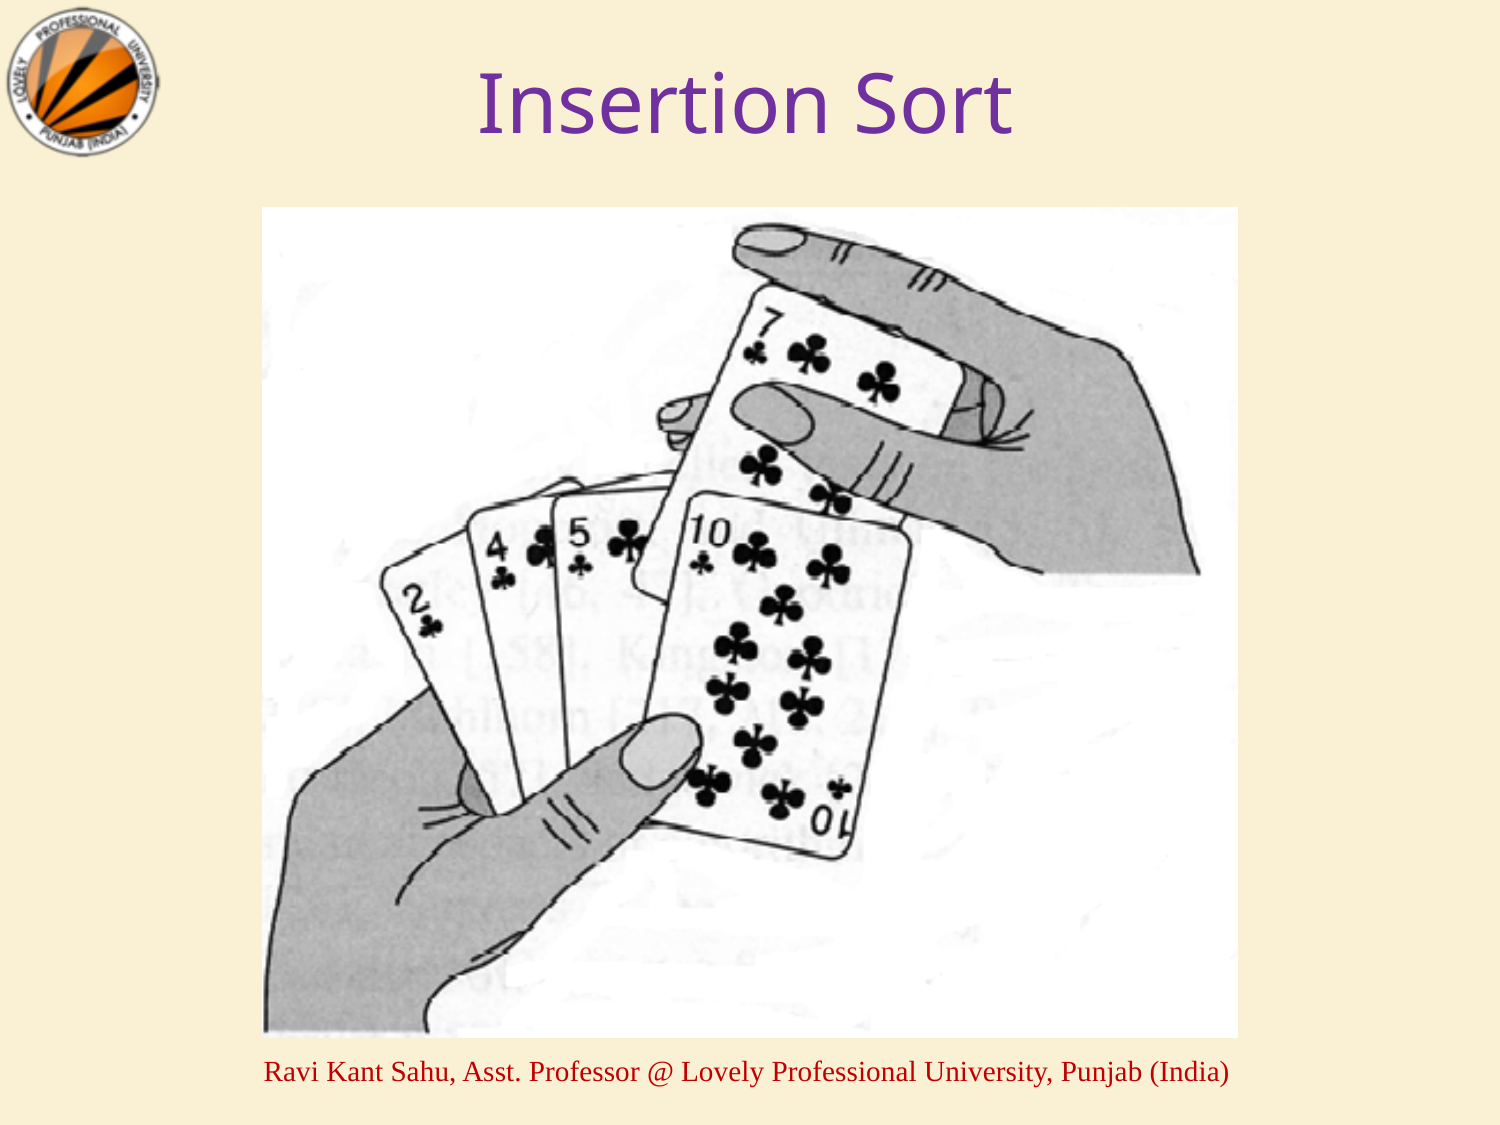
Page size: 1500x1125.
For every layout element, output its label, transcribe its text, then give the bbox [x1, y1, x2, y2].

footer Ravi Kant Sahu, Asst. Professor @ Lovely Professional University, Punjab (India) [125, 1040, 1370, 1100]
picture [262, 207, 1238, 1038]
title Insertion Sort [75, 0, 1418, 200]
picture [0, 0, 163, 163]
